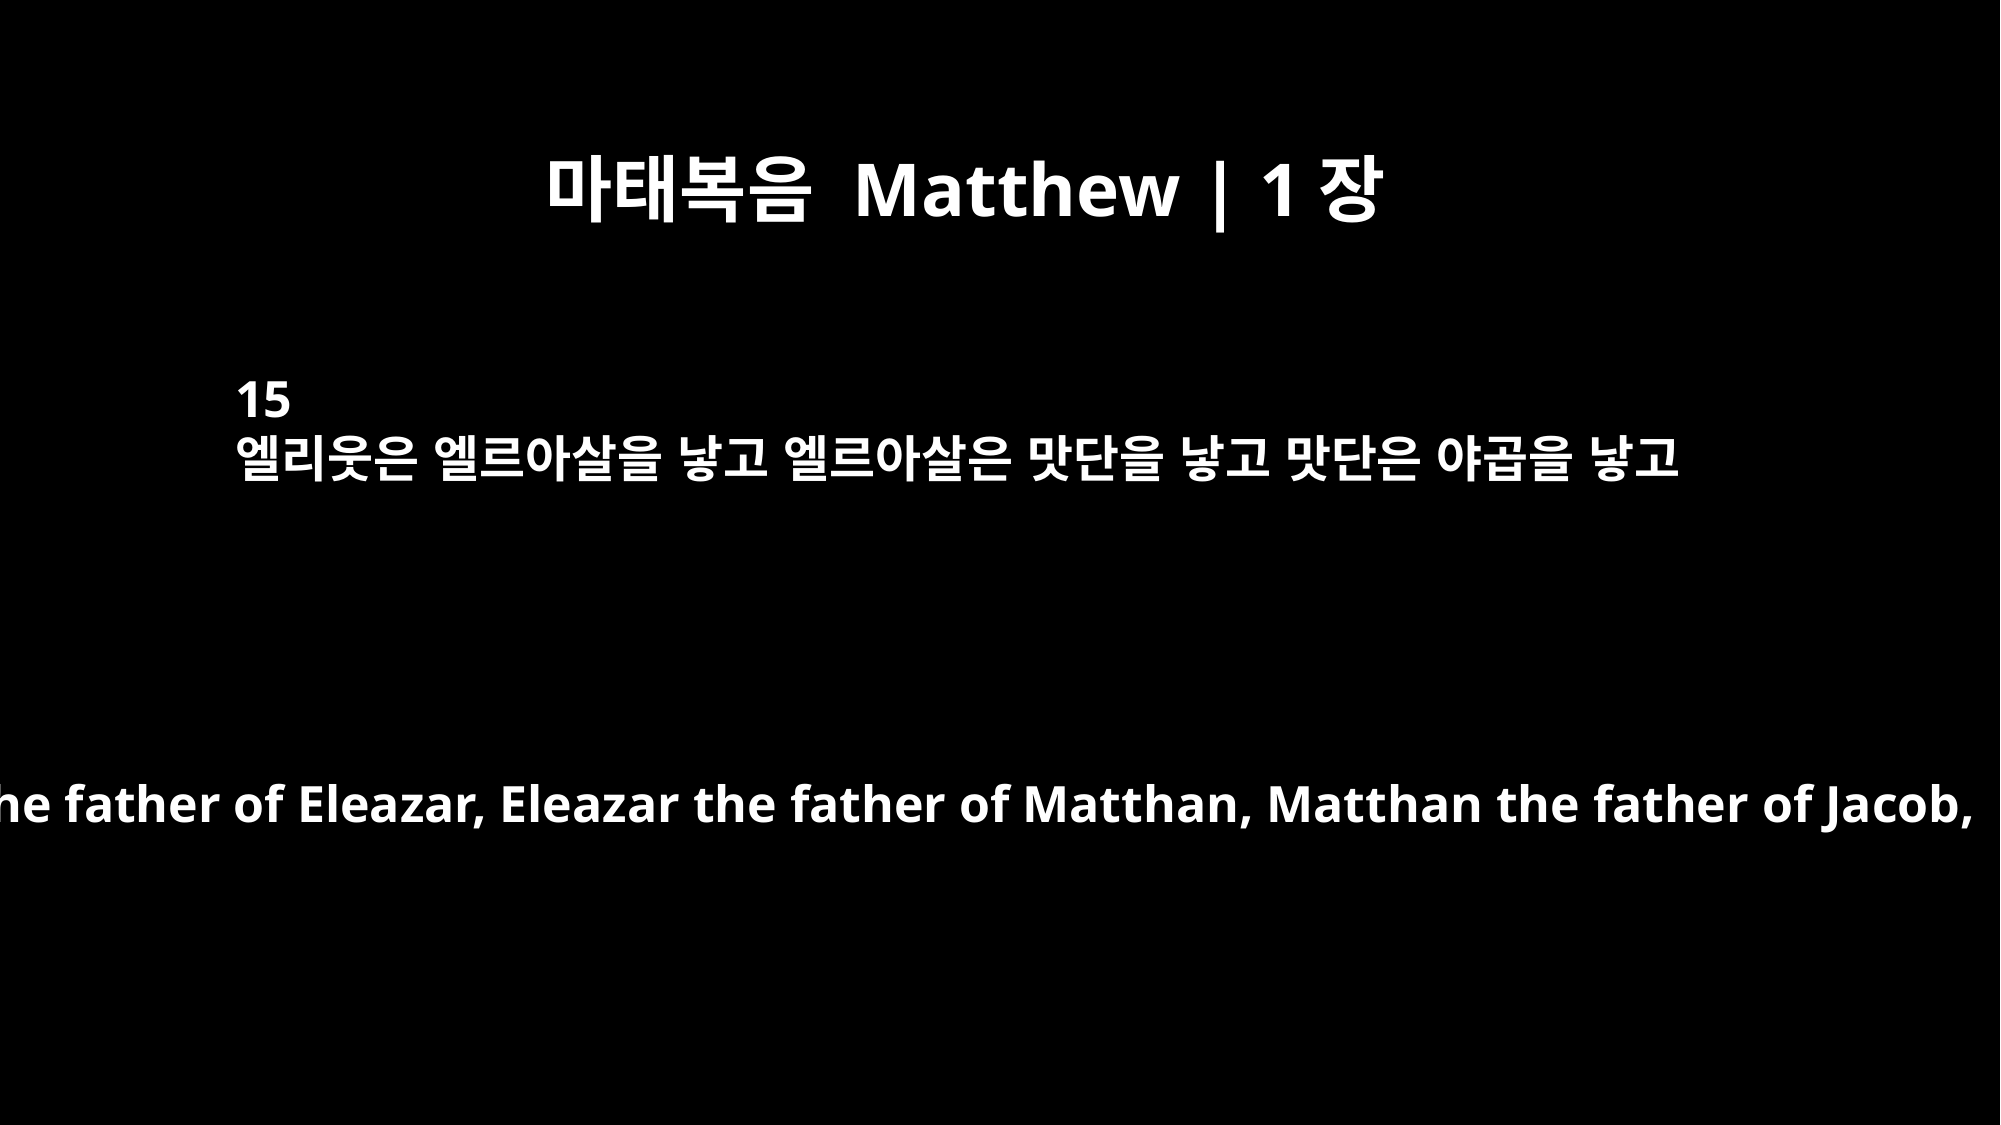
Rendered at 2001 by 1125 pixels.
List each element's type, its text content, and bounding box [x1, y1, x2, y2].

text_box 15 엘리웃은 엘르아살을 낳고 엘르아살은 맛단을 낳고 맛단은 야곱을 낳고 [220, 359, 1697, 495]
text_box 마태복음 Matthew | 1장 [530, 136, 1401, 239]
text_box Eliud the father of Eleazar, Eleazar the father of Matthan, Matthan the father of Jacob, [0, 764, 1991, 840]
